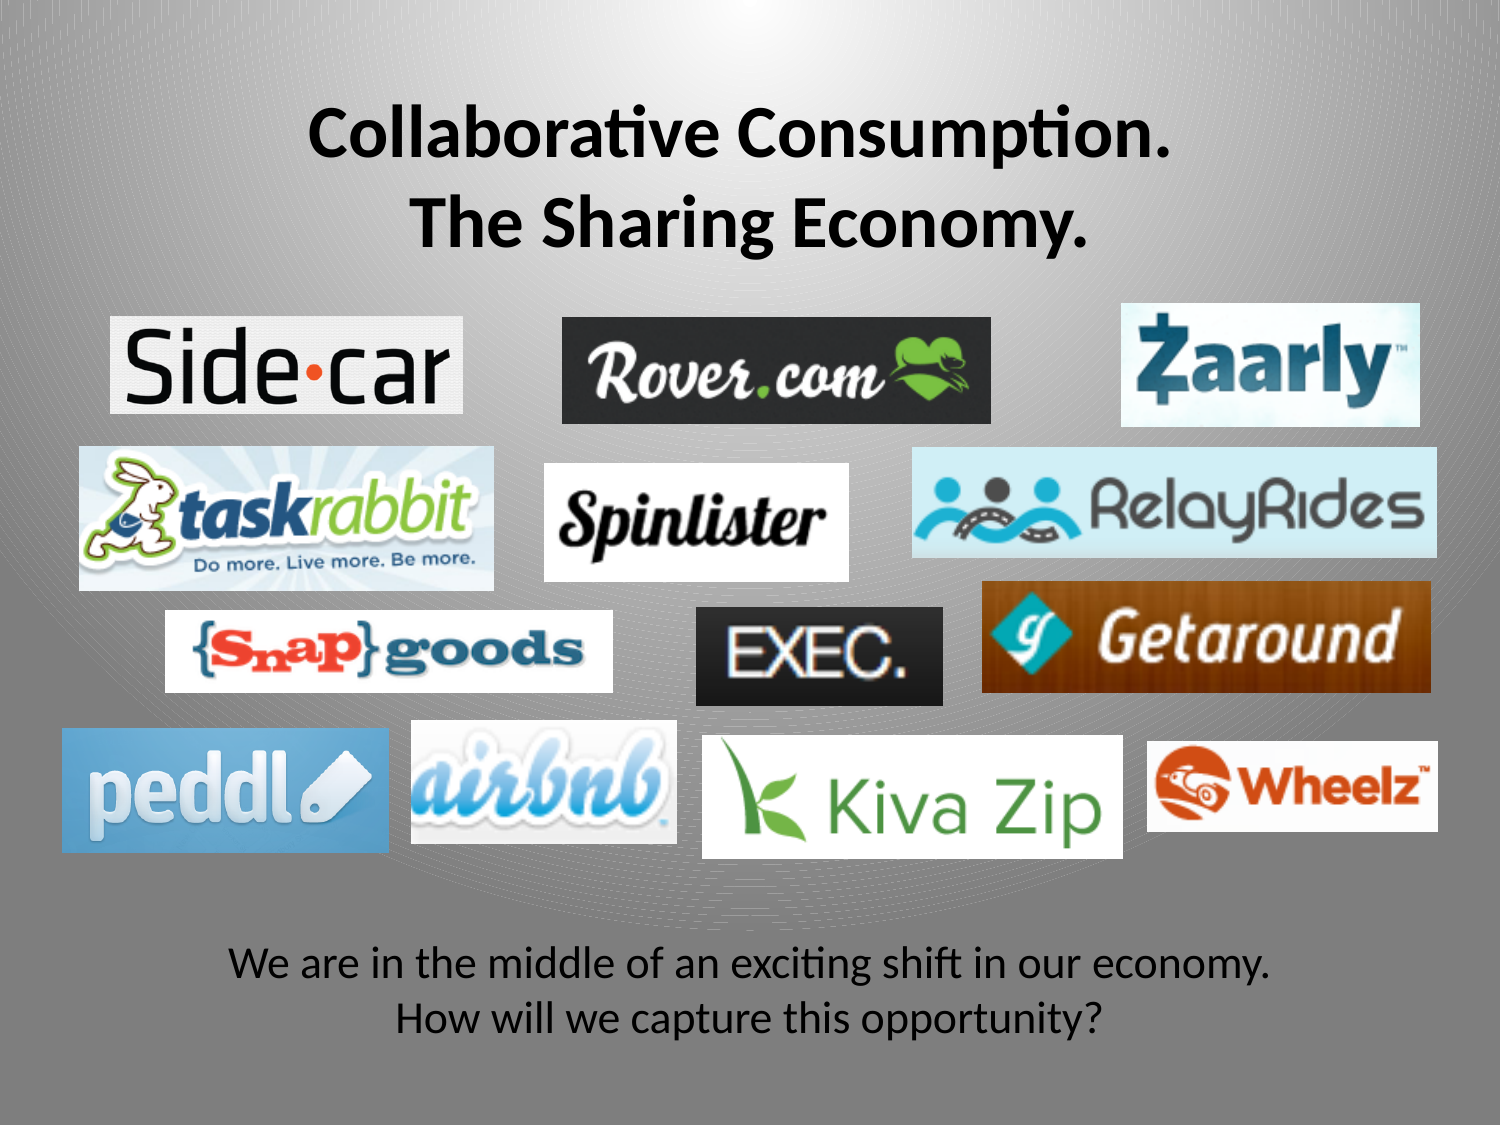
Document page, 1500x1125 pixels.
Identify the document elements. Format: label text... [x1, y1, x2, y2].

picture [912, 447, 1437, 558]
picture [702, 735, 1124, 859]
picture [78, 446, 494, 591]
picture [411, 719, 677, 844]
text_box Collaborative Consumption. The Sharing Economy. [62, 74, 1438, 270]
picture [982, 581, 1431, 694]
picture [562, 317, 991, 424]
picture [1147, 741, 1438, 832]
picture [543, 462, 849, 583]
text_box We are in the middle of an exciting shift in our economy. How will we capture this opportunity? [74, 924, 1425, 1050]
picture [165, 609, 613, 694]
picture [62, 728, 390, 853]
picture [1121, 303, 1421, 428]
picture [696, 606, 943, 706]
picture [109, 316, 463, 414]
